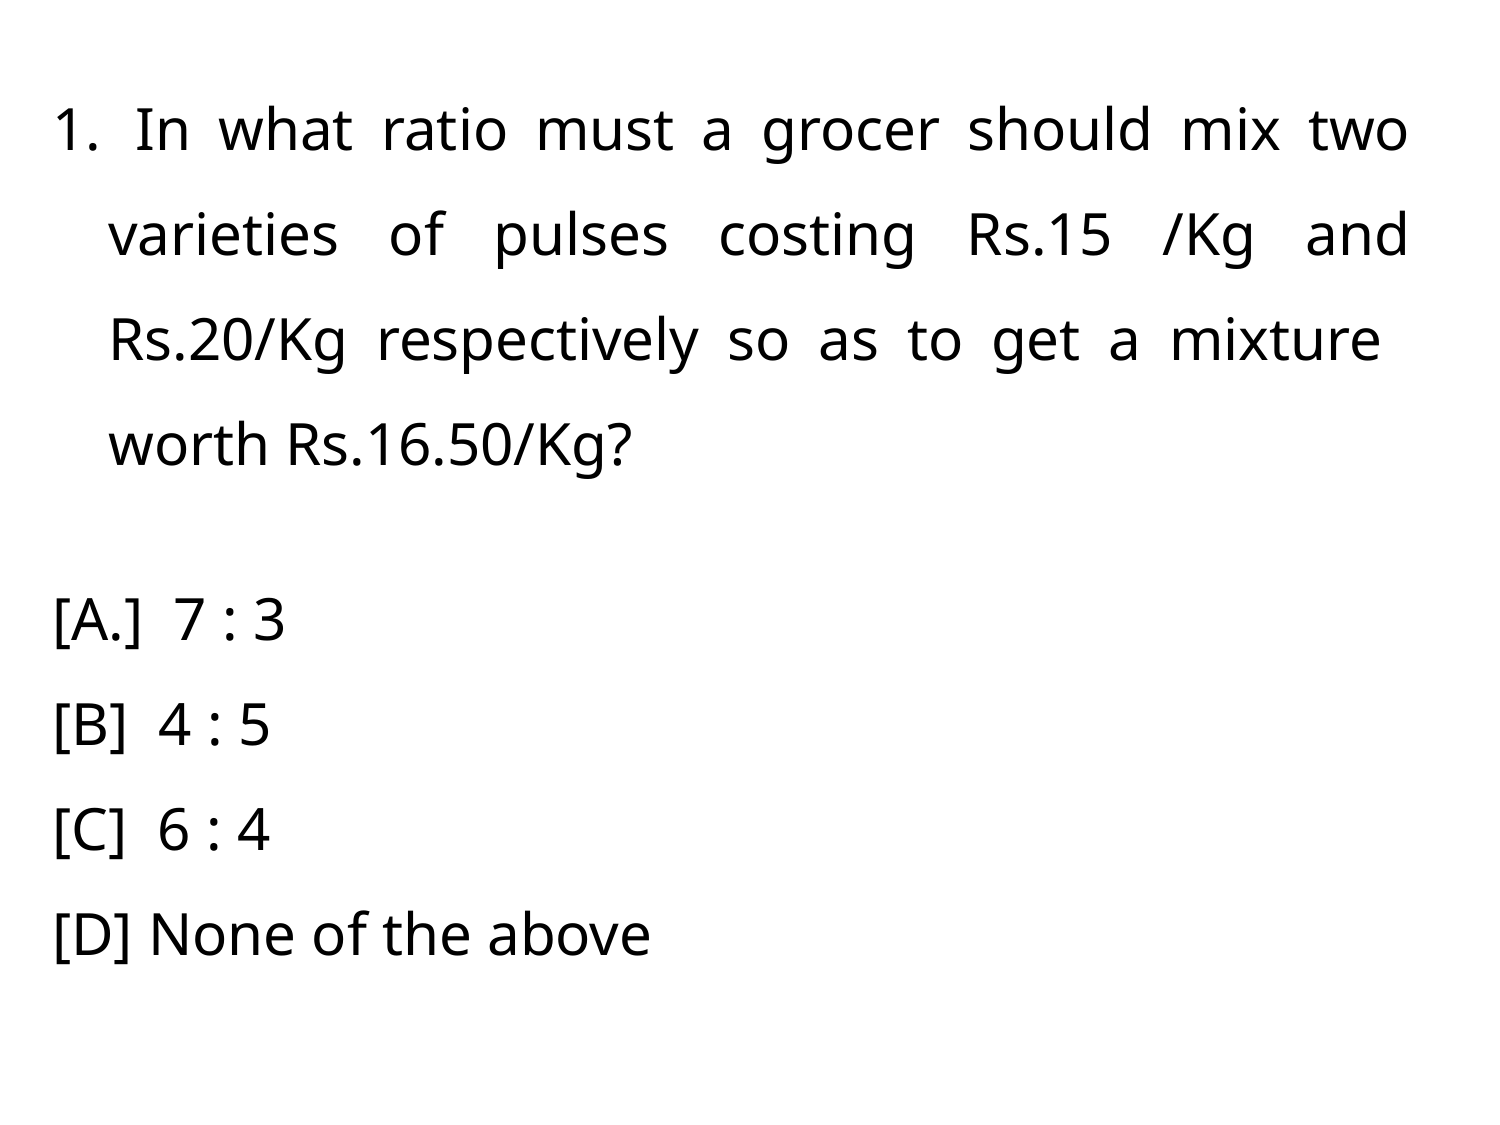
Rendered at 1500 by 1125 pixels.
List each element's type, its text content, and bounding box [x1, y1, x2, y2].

text_box In what ratio must a grocer should mix two varieties of pulses costing Rs.15 /Kg and Rs.20/Kg respectively so as to get a mixture worth Rs.16.50/Kg? [A.] 7 : 3 [B] 4 : 5 [C] 6 : 4 [D] None of the above [37, 50, 1425, 975]
